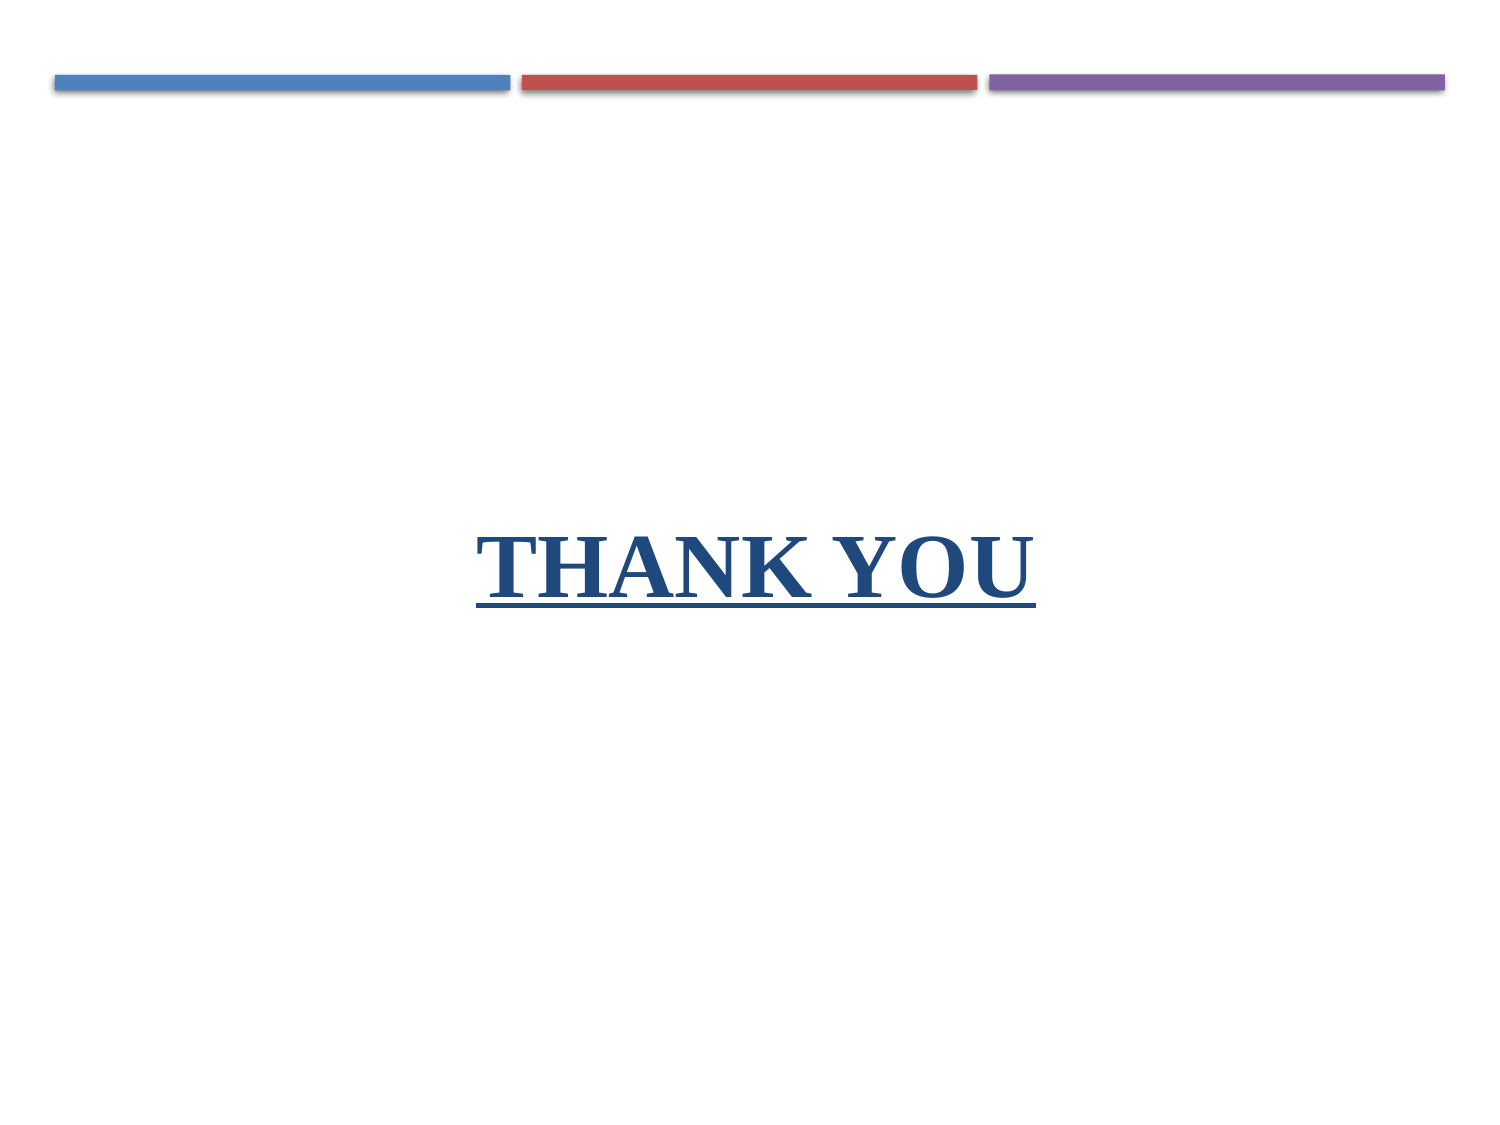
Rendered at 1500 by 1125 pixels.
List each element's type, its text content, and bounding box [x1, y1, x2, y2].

text_box THANK YOU [74, 498, 1438, 624]
